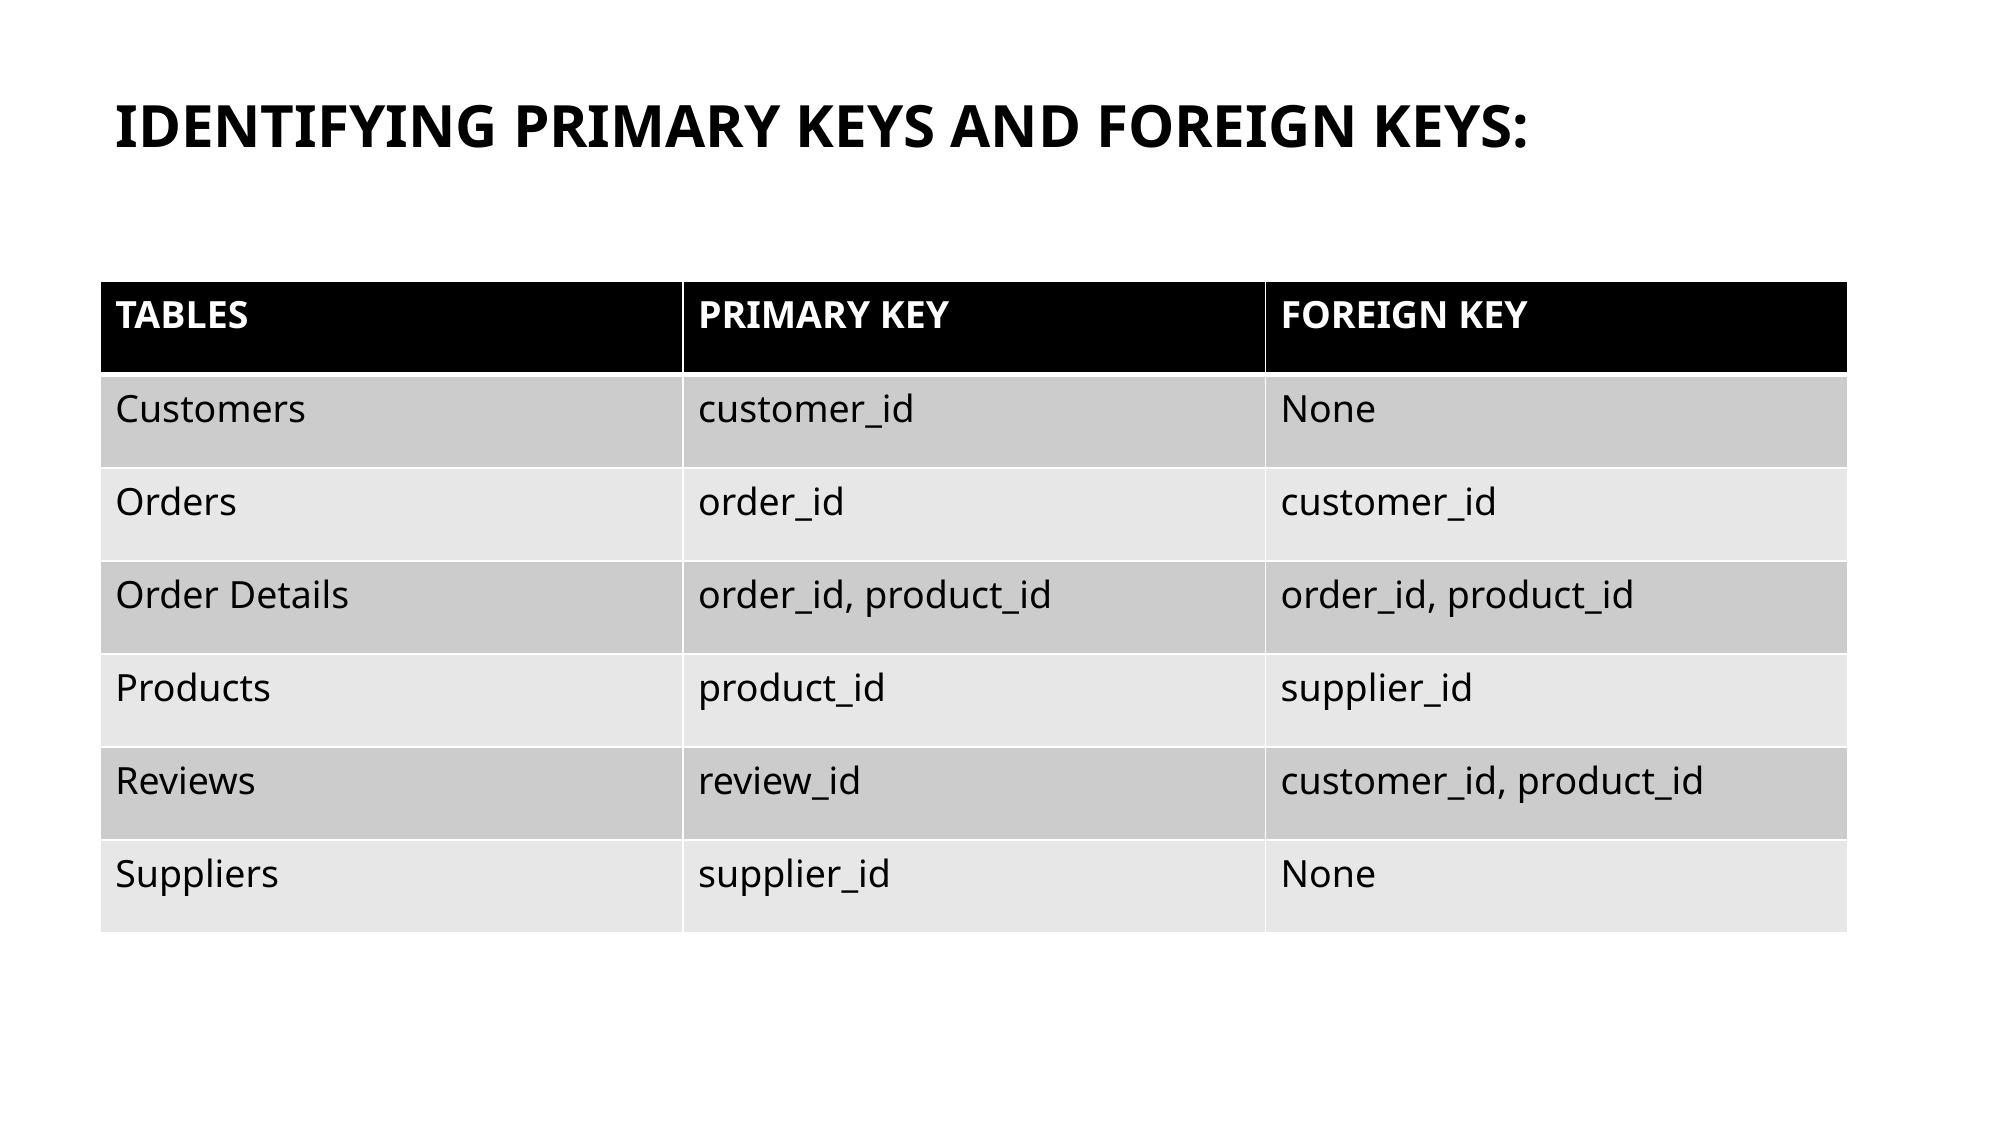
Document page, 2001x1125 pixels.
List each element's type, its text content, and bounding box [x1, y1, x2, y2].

table_header FOREIGN KEY [1266, 282, 1847, 372]
table_cell product_id [684, 655, 1265, 746]
table_cell Suppliers [101, 841, 682, 932]
table_cell Products [101, 655, 682, 746]
table_cell None [1266, 377, 1847, 467]
table_cell supplier_id [684, 841, 1265, 932]
table_cell order_id, product_id [1266, 562, 1847, 653]
table_cell Customers [101, 377, 682, 467]
table_cell Reviews [101, 748, 682, 839]
table_cell review_id [684, 748, 1265, 839]
table_cell order_id [684, 469, 1265, 560]
table_cell Orders [101, 469, 682, 560]
table_cell None [1266, 841, 1847, 932]
table_cell Order Details [101, 562, 682, 653]
table_cell order_id, product_id [684, 562, 1265, 653]
table_cell supplier_id [1266, 655, 1847, 746]
table_header TABLES [101, 282, 682, 372]
table_cell customer_id [684, 377, 1265, 467]
table_cell customer_id [1266, 469, 1847, 560]
title IDENTIFYING PRIMARY KEYS AND FOREIGN KEYS: [100, 90, 1849, 276]
table_header PRIMARY KEY [684, 282, 1265, 372]
table_cell customer_id, product_id [1266, 748, 1847, 839]
